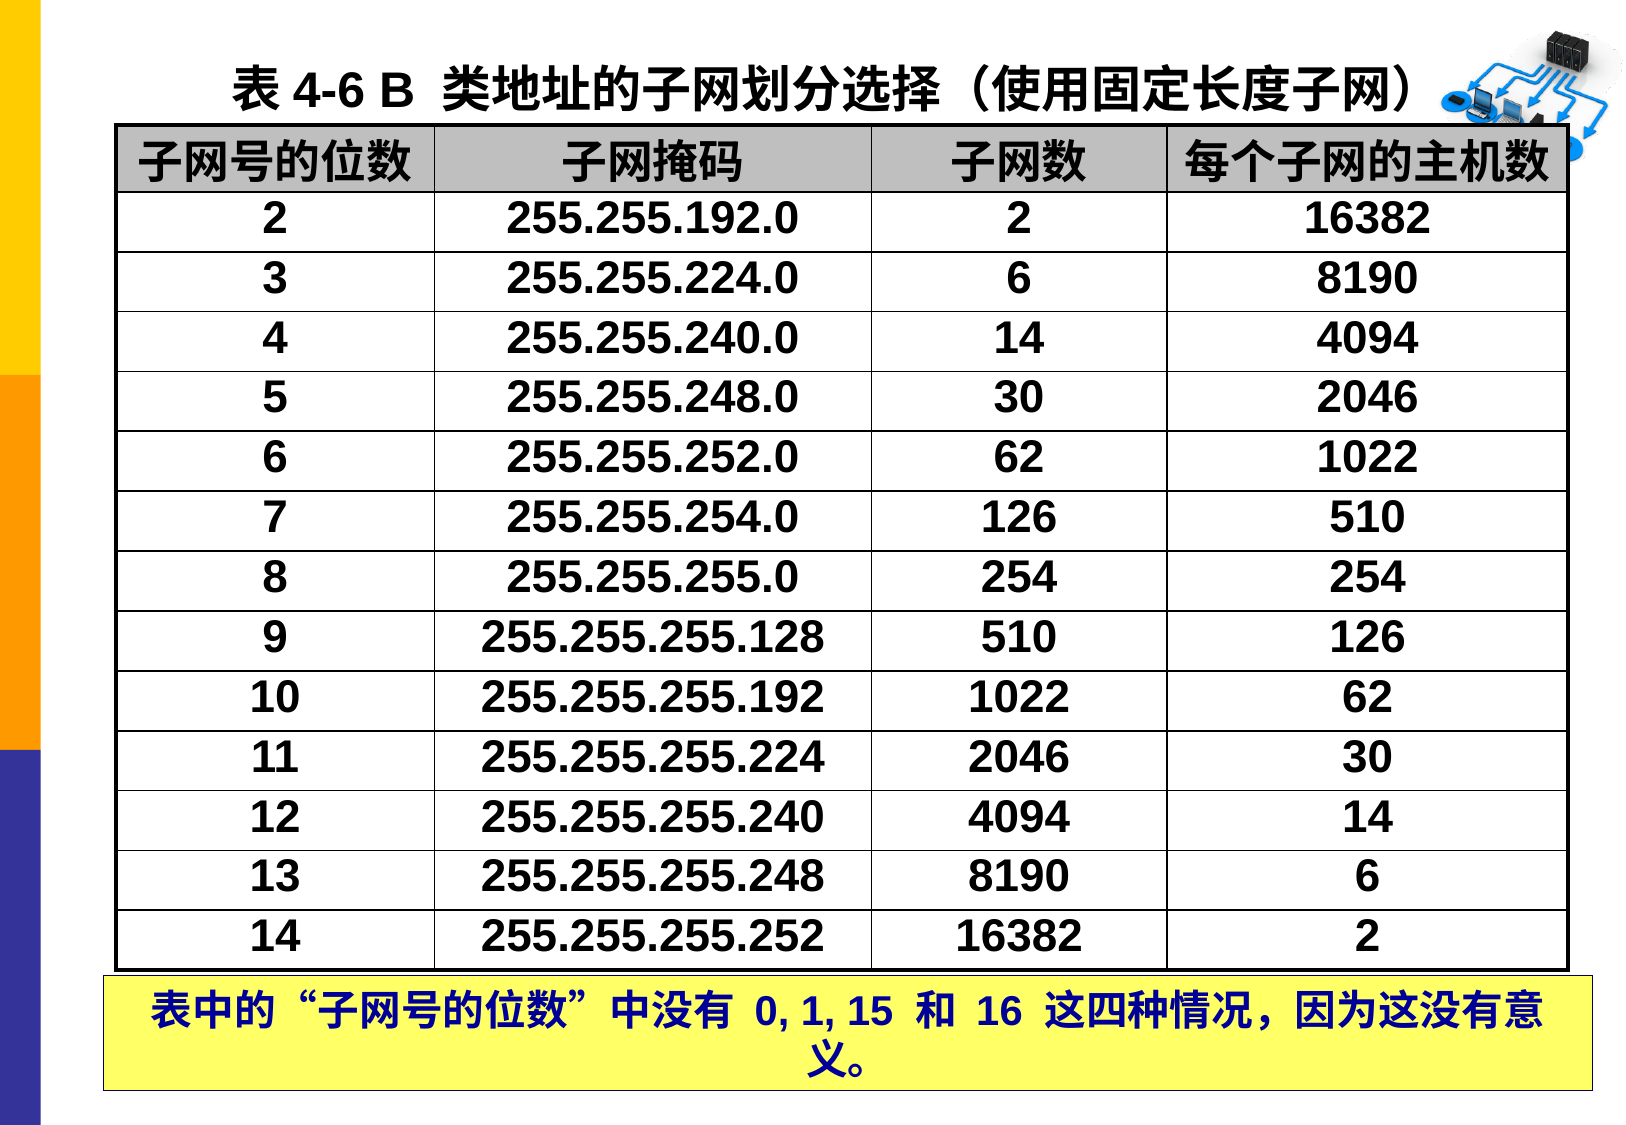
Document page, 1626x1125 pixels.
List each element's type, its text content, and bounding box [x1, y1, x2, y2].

table_cell 255.255.255.224 [435, 732, 871, 790]
table_cell 126 [872, 492, 1166, 550]
table_cell 255.255.254.0 [435, 492, 871, 550]
text_box 表中的“子网号的位数”中没有 0, 1, 15 和 16 这四种情况，因为这没有意义。 [103, 975, 1593, 1091]
table_cell 510 [872, 612, 1166, 670]
table_cell 62 [1168, 672, 1566, 730]
table_cell 254 [1168, 552, 1566, 610]
table_cell 510 [1168, 492, 1566, 550]
table_cell 2 [872, 193, 1166, 251]
table_cell 62 [872, 432, 1166, 490]
table_cell 255.255.255.240 [435, 791, 871, 850]
table_header 每个子网的主机数 [1168, 127, 1566, 191]
table_cell 14 [1168, 791, 1566, 850]
table_cell 255.255.252.0 [435, 432, 871, 490]
table_cell 8190 [1168, 253, 1566, 311]
table_cell 4094 [872, 791, 1166, 850]
picture [1438, 30, 1624, 165]
table_cell 14 [872, 312, 1166, 371]
table_header 子网数 [872, 127, 1166, 191]
table_cell 255.255.255.192 [435, 672, 871, 730]
table_cell 7 [118, 492, 434, 550]
table_cell 8190 [872, 851, 1166, 909]
table_cell 10 [118, 672, 434, 730]
table_cell 16382 [1168, 193, 1566, 251]
table_cell 255.255.240.0 [435, 312, 871, 371]
table_cell 255.255.255.248 [435, 851, 871, 909]
text_box 表4-6 B 类地址的子网划分选择（使用固定长度子网） [210, 49, 1463, 125]
table_cell 2046 [872, 732, 1166, 790]
table_cell 255.255.255.0 [435, 552, 871, 610]
table_cell 255.255.192.0 [435, 193, 871, 251]
table_cell 1022 [872, 672, 1166, 730]
table_cell 2 [1168, 911, 1566, 968]
table_cell 6 [1168, 851, 1566, 909]
table_cell 255.255.255.128 [435, 612, 871, 670]
table_cell 4094 [1168, 312, 1566, 371]
table_cell 13 [118, 851, 434, 909]
table_cell 1022 [1168, 432, 1566, 490]
table_header 子网号的位数 [118, 127, 434, 191]
table_cell 2 [118, 193, 434, 251]
table_cell 3 [118, 253, 434, 311]
table_cell 8 [118, 552, 434, 610]
table_cell 12 [118, 791, 434, 850]
table_cell 255.255.224.0 [435, 253, 871, 311]
table_cell 4 [118, 312, 434, 371]
table_cell 6 [118, 432, 434, 490]
table_cell 126 [1168, 612, 1566, 670]
table_cell 9 [118, 612, 434, 670]
table_cell 5 [118, 372, 434, 430]
table_cell 254 [872, 552, 1166, 610]
table_cell 2046 [1168, 372, 1566, 430]
table_cell 255.255.255.252 [435, 911, 871, 968]
table_cell 11 [118, 732, 434, 790]
table_header 子网掩码 [435, 127, 871, 191]
table_cell 30 [872, 372, 1166, 430]
table_cell 6 [872, 253, 1166, 311]
table_cell 255.255.248.0 [435, 372, 871, 430]
table_cell 14 [118, 911, 434, 968]
table_cell 16382 [872, 911, 1166, 968]
table_cell 30 [1168, 732, 1566, 790]
